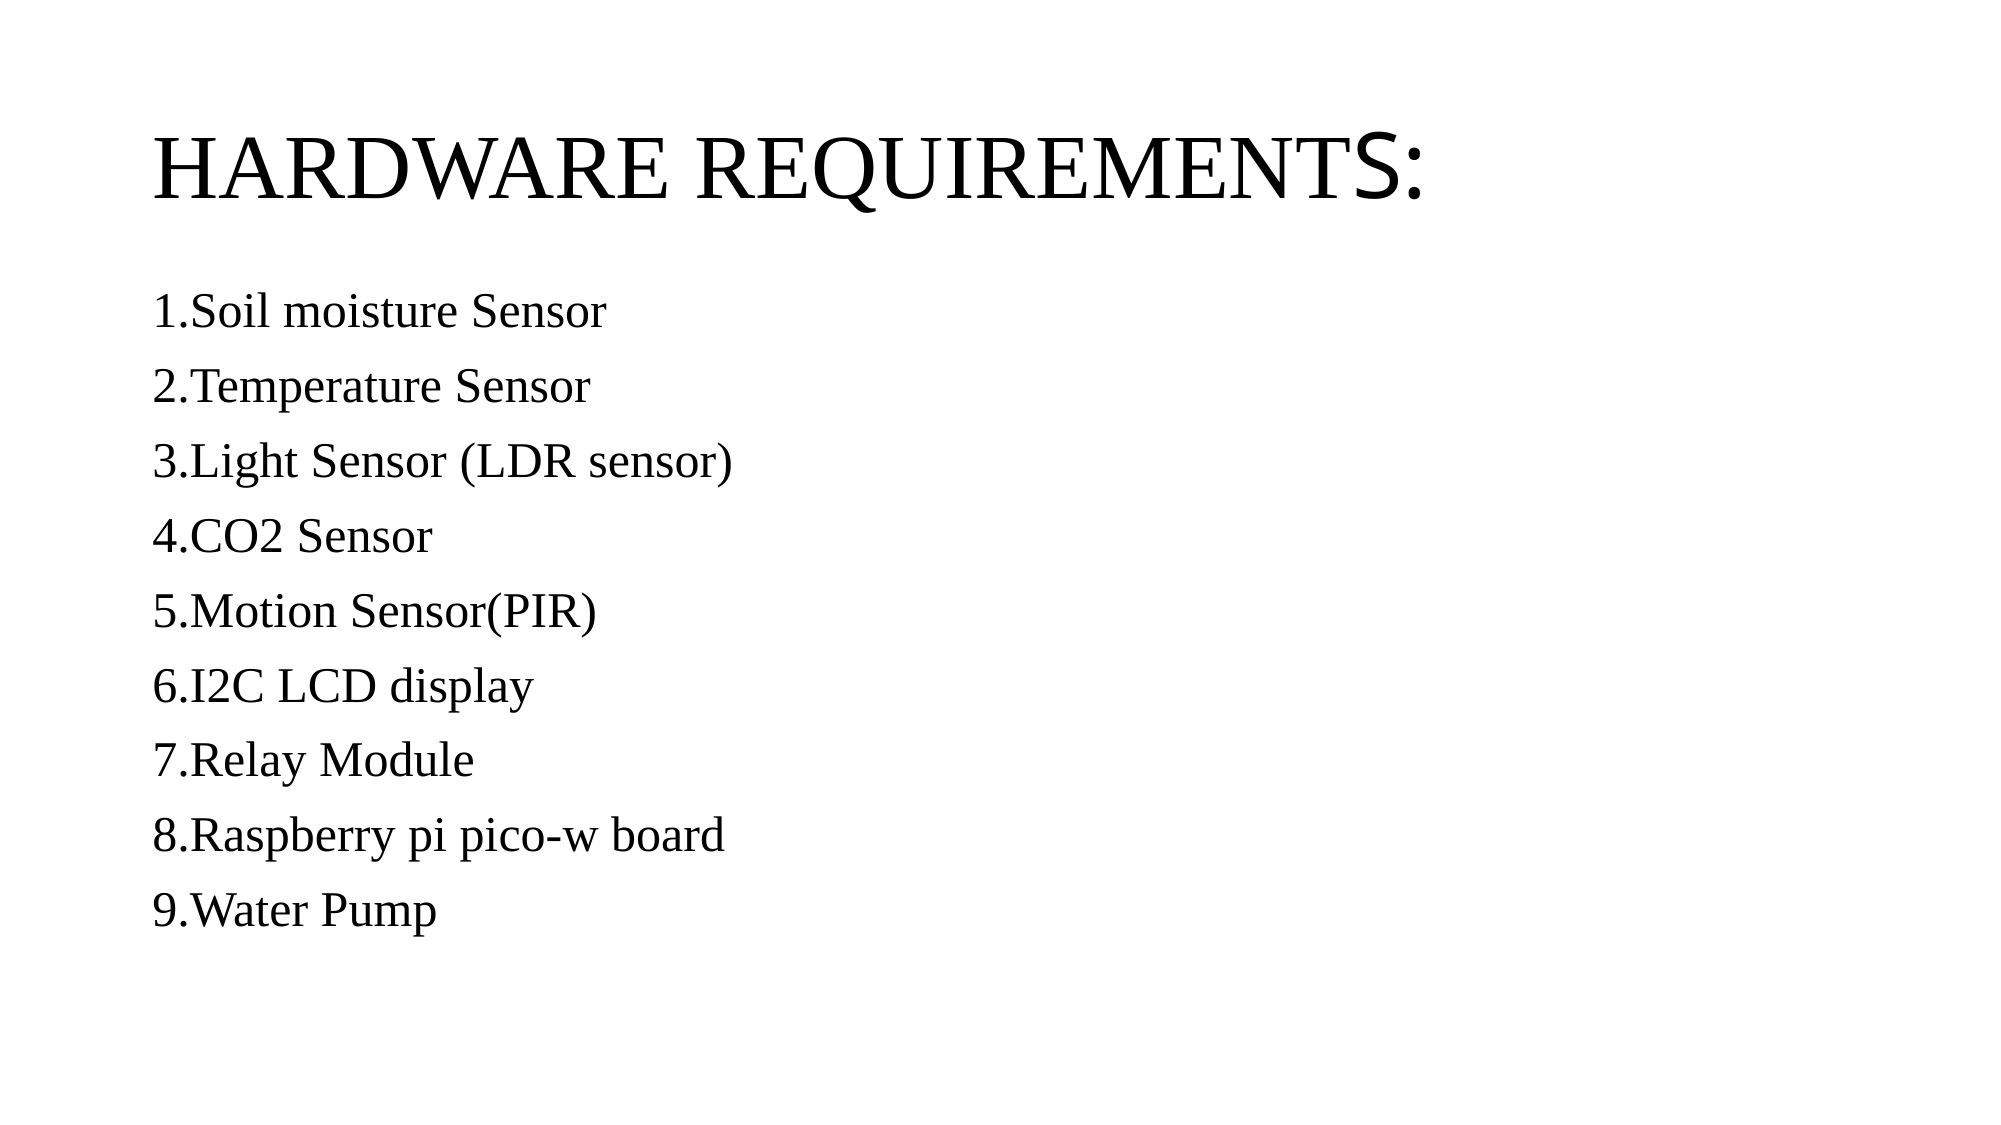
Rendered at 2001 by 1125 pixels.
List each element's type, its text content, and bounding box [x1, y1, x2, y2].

title HARDWARE REQUIREMENTS: [137, 59, 1863, 277]
list 1.Soil moisture Sensor 2.Temperature Sensor 3.Light Sensor (LDR sensor) 4.CO2 Sensor 5.Motion Sensor(PIR) 6.I2C LCD display 7.Relay Module 8.Raspberry pi pico-w board 9.Water Pump [137, 277, 1863, 1014]
